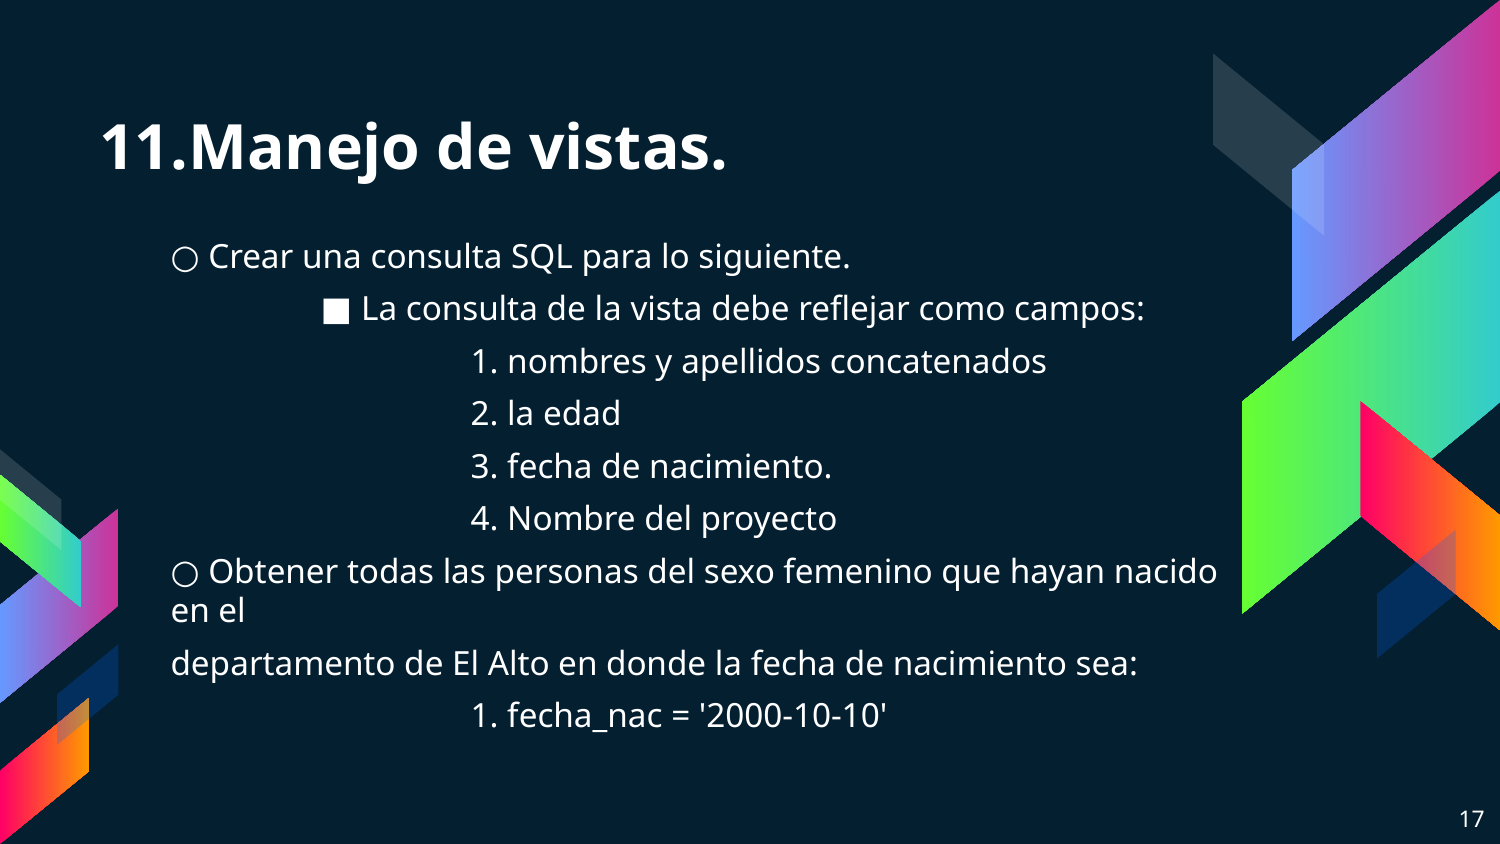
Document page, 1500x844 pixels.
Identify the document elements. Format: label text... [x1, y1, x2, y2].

slide_number 17 [1403, 789, 1500, 844]
title 11.Manejo de vistas. [84, 66, 1161, 198]
list ○ Crear una consulta SQL para lo siguiente. ■ La consulta de la vista debe reflejar como campos: 1. nombres y apellidos concatenados 2. la edad 3. fecha de nacimiento. 4. Nombre del proyecto ○ Obtener todas las personas del sexo femenino que hayan nacido en el departamento de El Alto en donde la fecha de nacimiento sea: 1. fecha_nac = '2000-10-10' [143, 220, 1272, 778]
